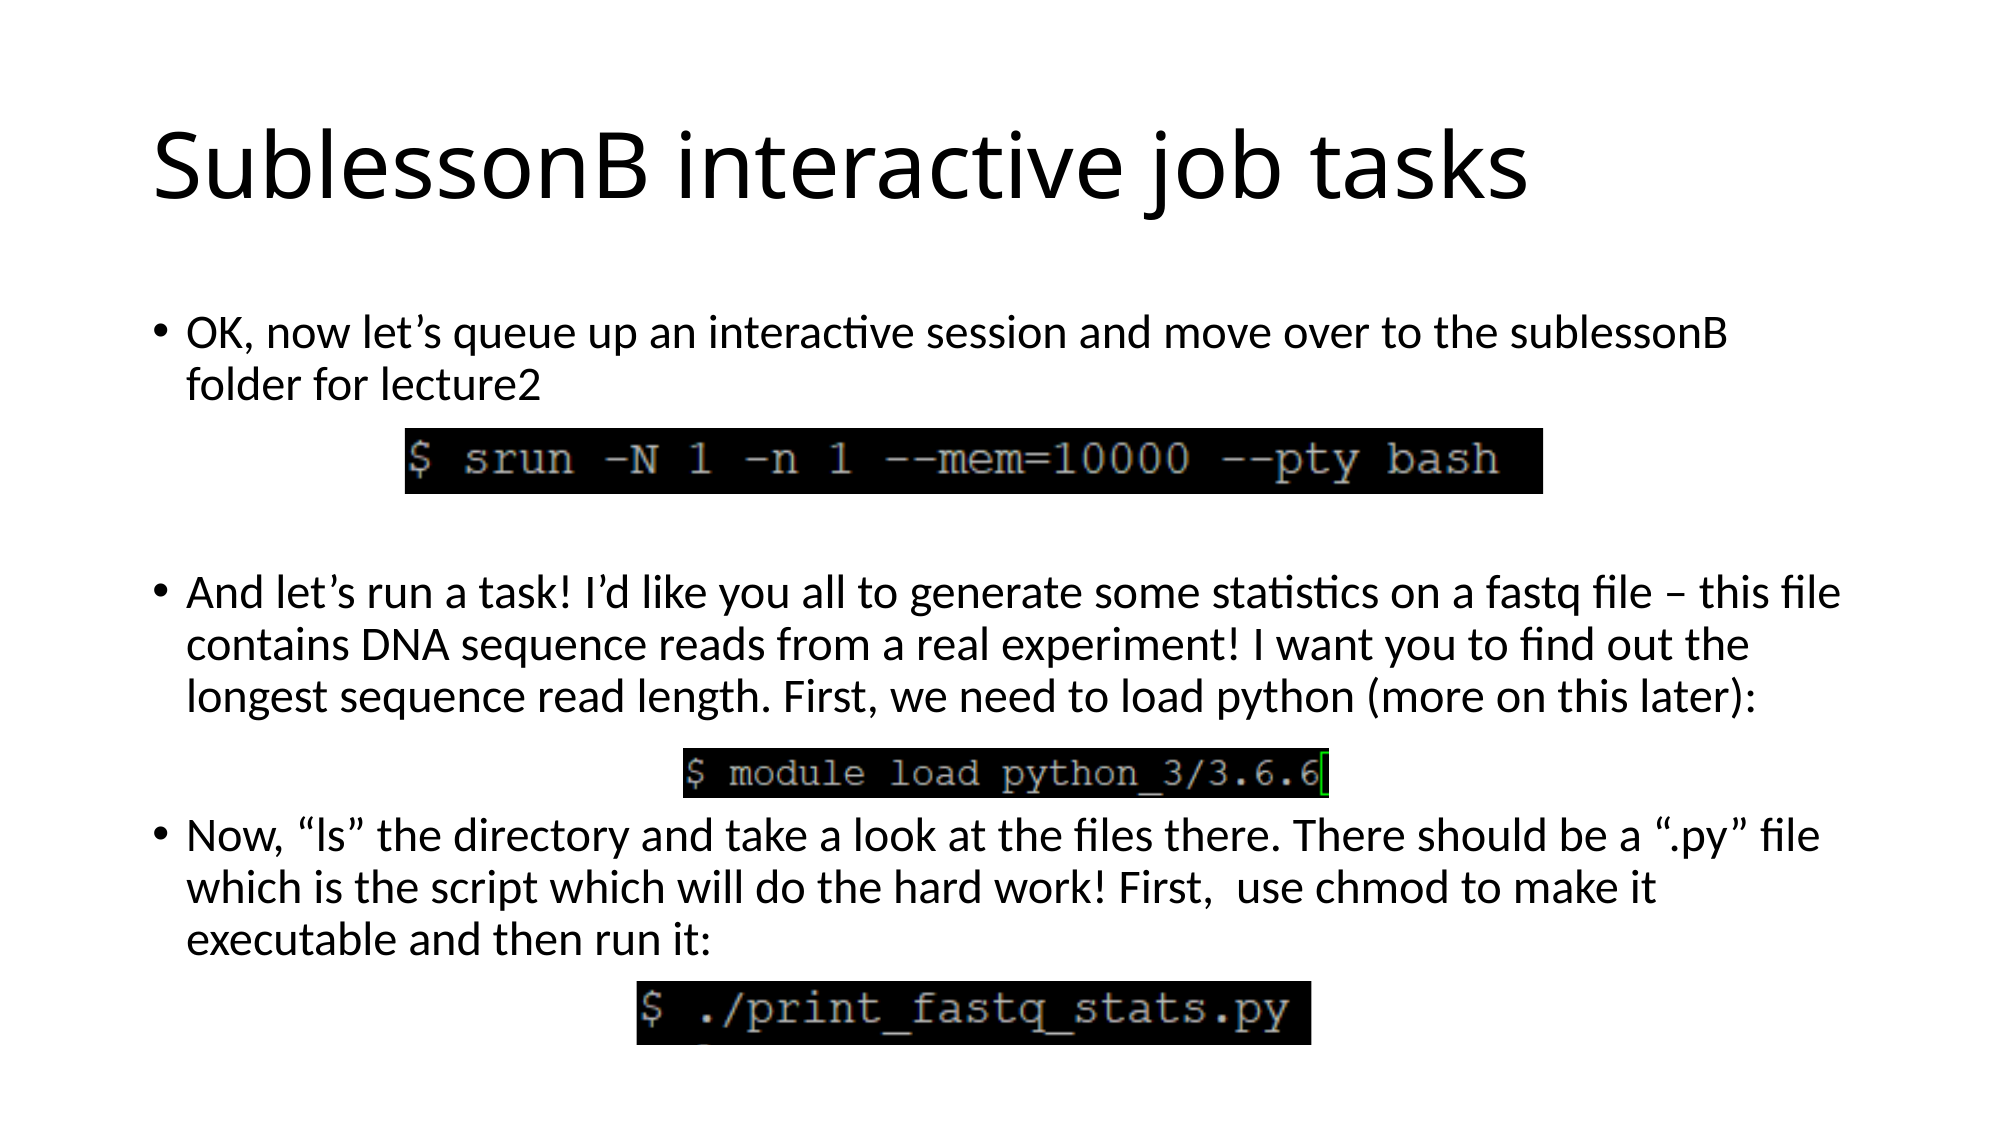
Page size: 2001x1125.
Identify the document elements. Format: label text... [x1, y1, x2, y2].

title SublessonB interactive job tasks [137, 59, 1863, 278]
picture [636, 981, 1312, 1045]
picture [683, 748, 1329, 798]
list OK, now let’s queue up an interactive session and move over to the sublessonB folder for lecture2 And let’s run a task! I’d like you all to generate some statistics on a fastq file – this file contains DNA sequence reads from a real experiment! I want you to find out the longest sequence read length. First, we need to load python (more on this later): Now, “ls” the directory and take a look at the files there. There should be a “.py” file which is the script which will do the hard work! First, use chmod to make it executable and then run it: [137, 299, 1863, 1014]
picture [404, 428, 1544, 494]
